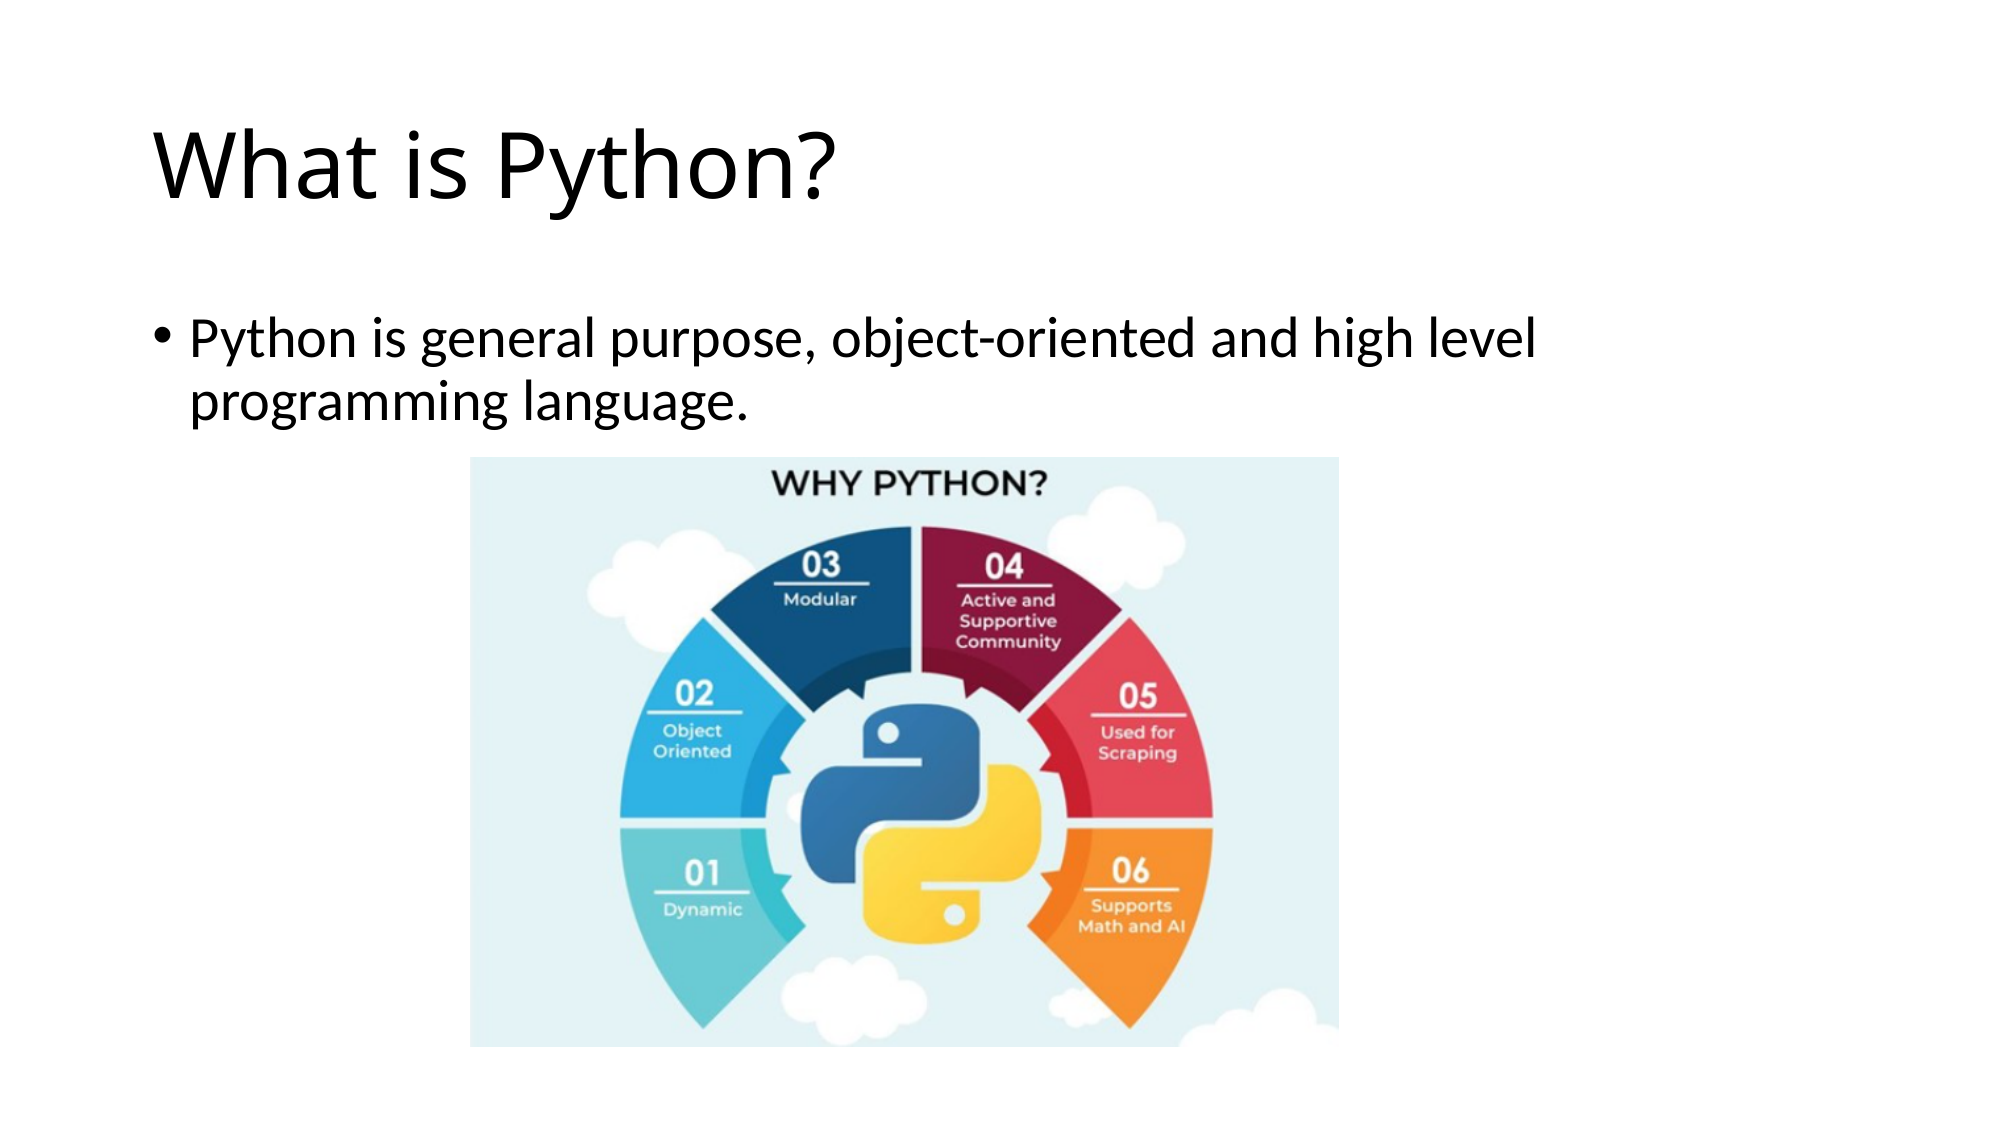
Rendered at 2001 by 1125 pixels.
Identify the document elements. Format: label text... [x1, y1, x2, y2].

picture [469, 457, 1339, 1047]
title What is Python? [137, 59, 1863, 278]
list Python is general purpose, object-oriented and high level programming language. [137, 299, 1863, 1014]
